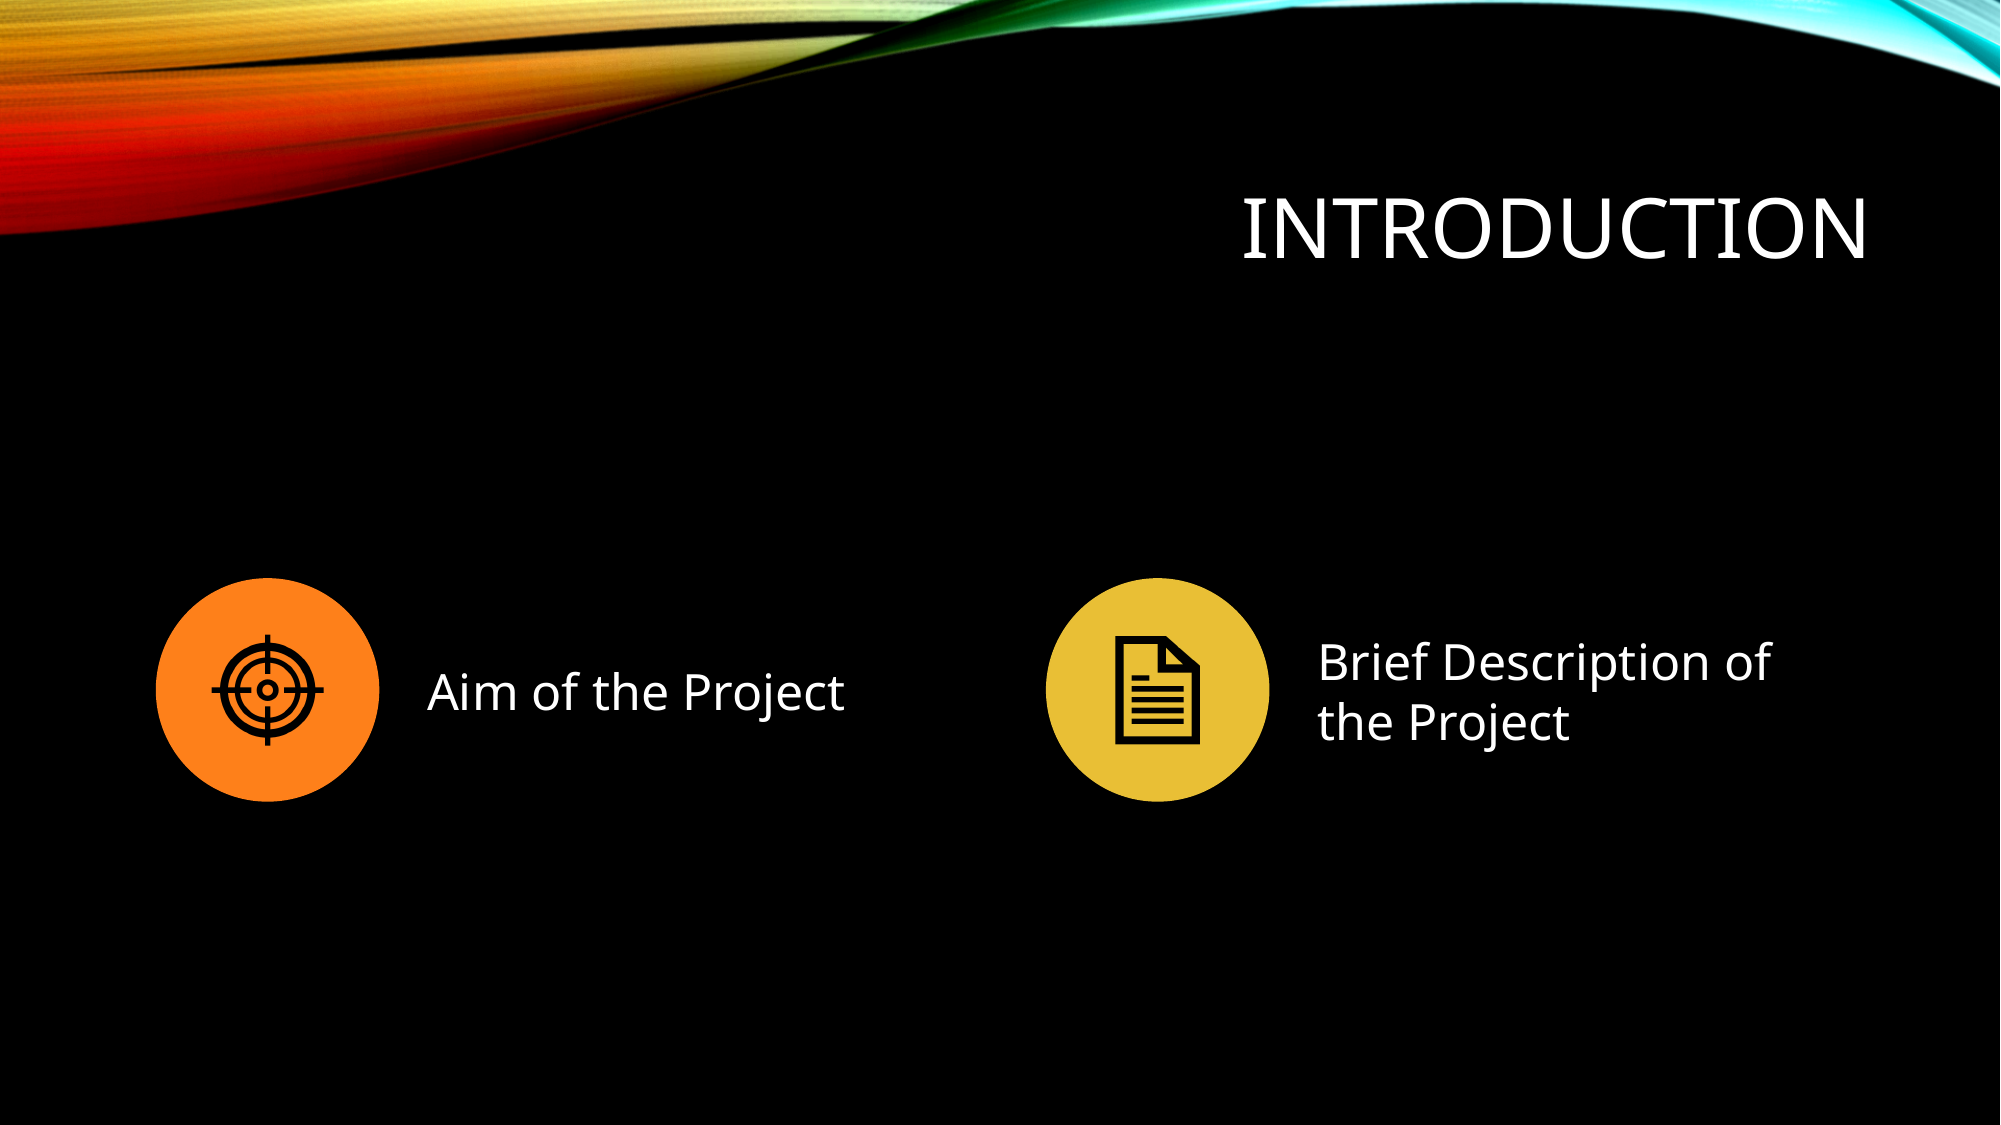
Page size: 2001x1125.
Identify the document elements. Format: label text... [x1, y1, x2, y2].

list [112, 400, 1888, 980]
picture [0, 0, 2000, 237]
title Introduction [474, 125, 1888, 338]
